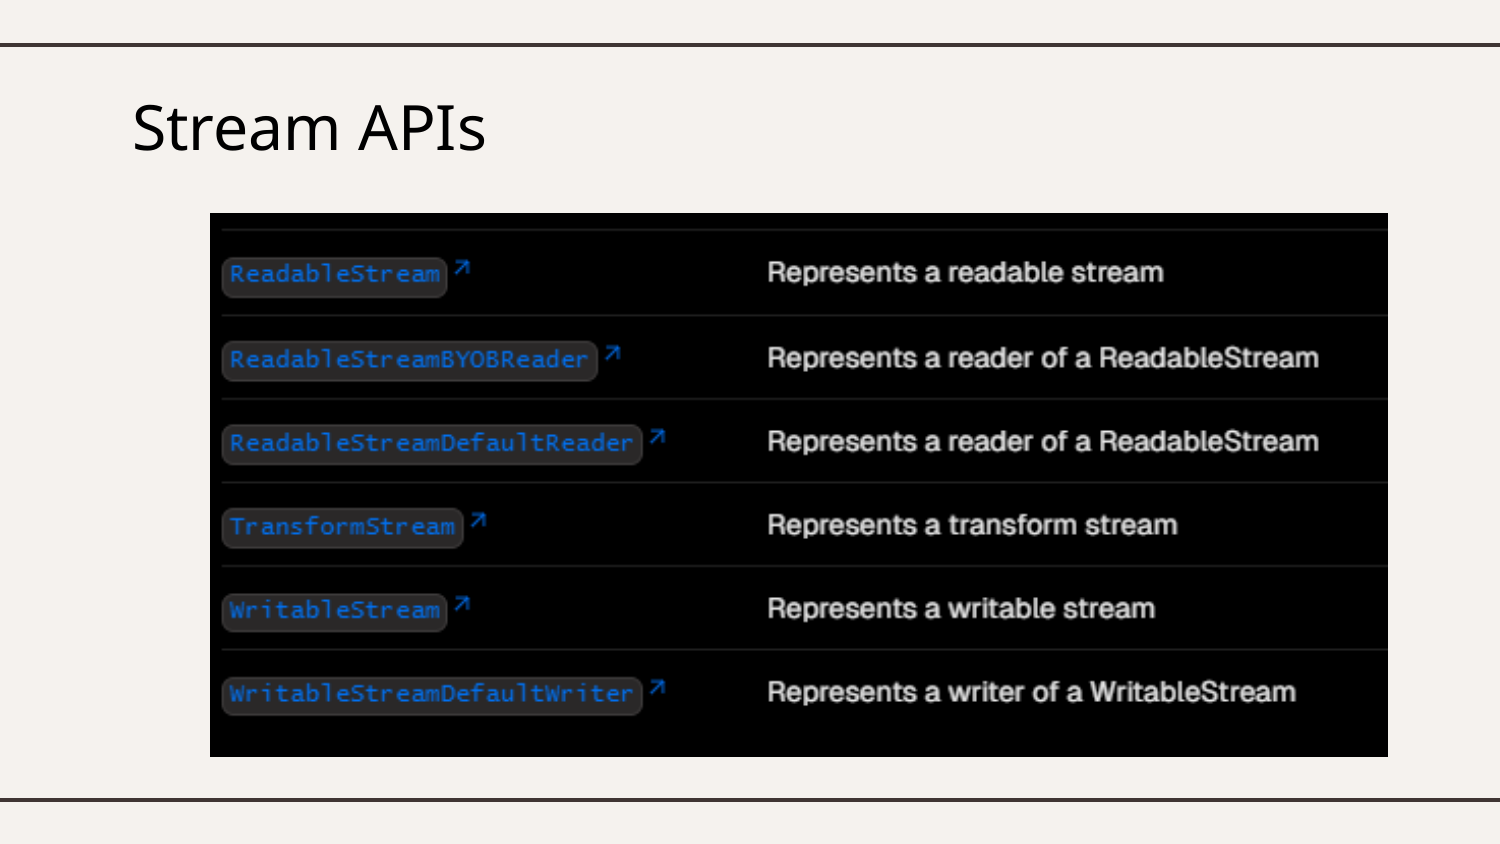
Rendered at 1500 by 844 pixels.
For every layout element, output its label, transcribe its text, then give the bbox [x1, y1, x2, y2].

title Stream APIs [116, 72, 1209, 167]
picture [210, 212, 1389, 757]
